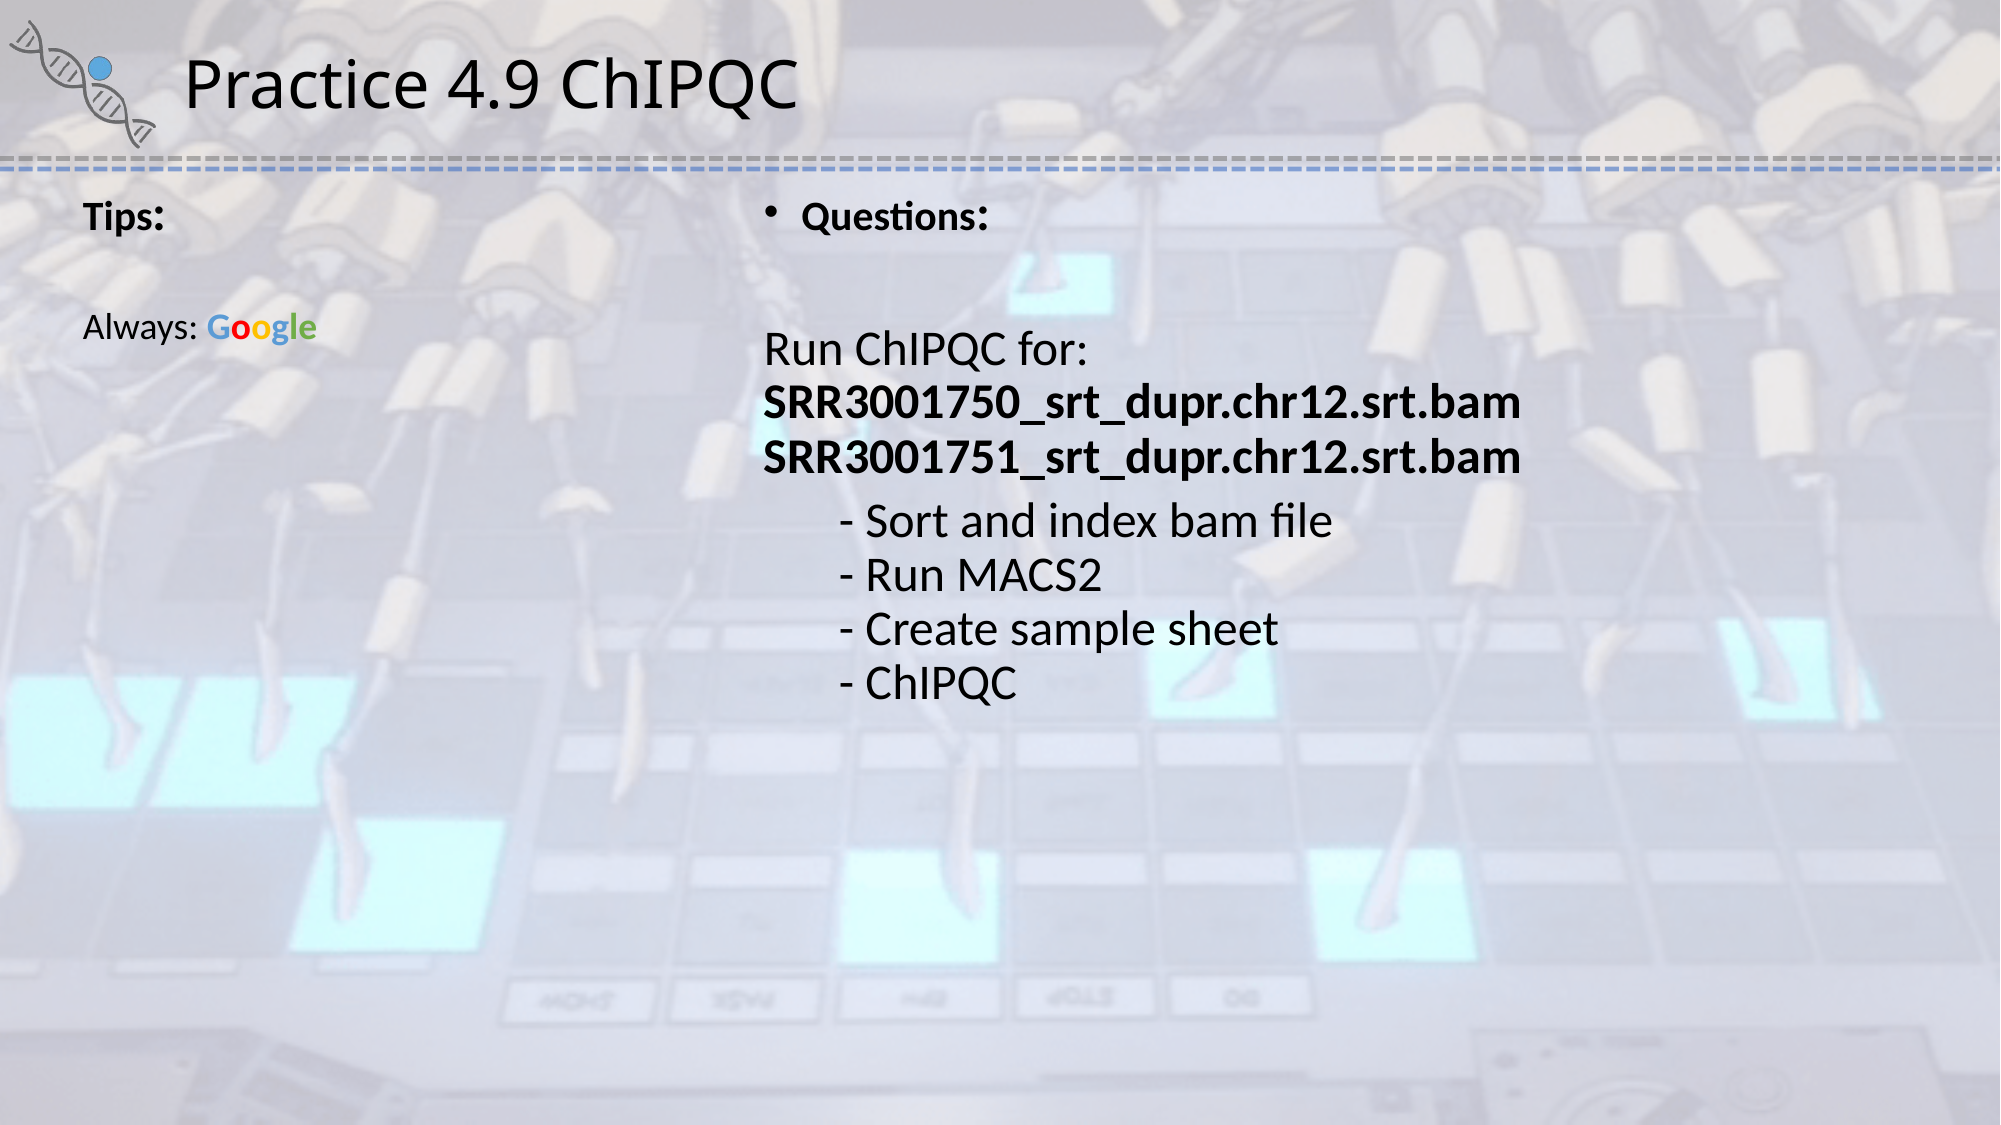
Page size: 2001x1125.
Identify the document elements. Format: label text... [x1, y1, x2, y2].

title Practice 4.9 ChIPQC [168, 26, 1863, 149]
list Tips: Always: Google [67, 179, 717, 1014]
picture [1, 0, 156, 159]
list Questions: Run ChIPQC for: SRR3001750_srt_dupr.chr12.srt.bam SRR3001751_srt_dupr.chr12.srt.bam - Sort and index bam file - Run MACS2 - Create sample sheet - ChIPQC [748, 179, 1933, 1014]
